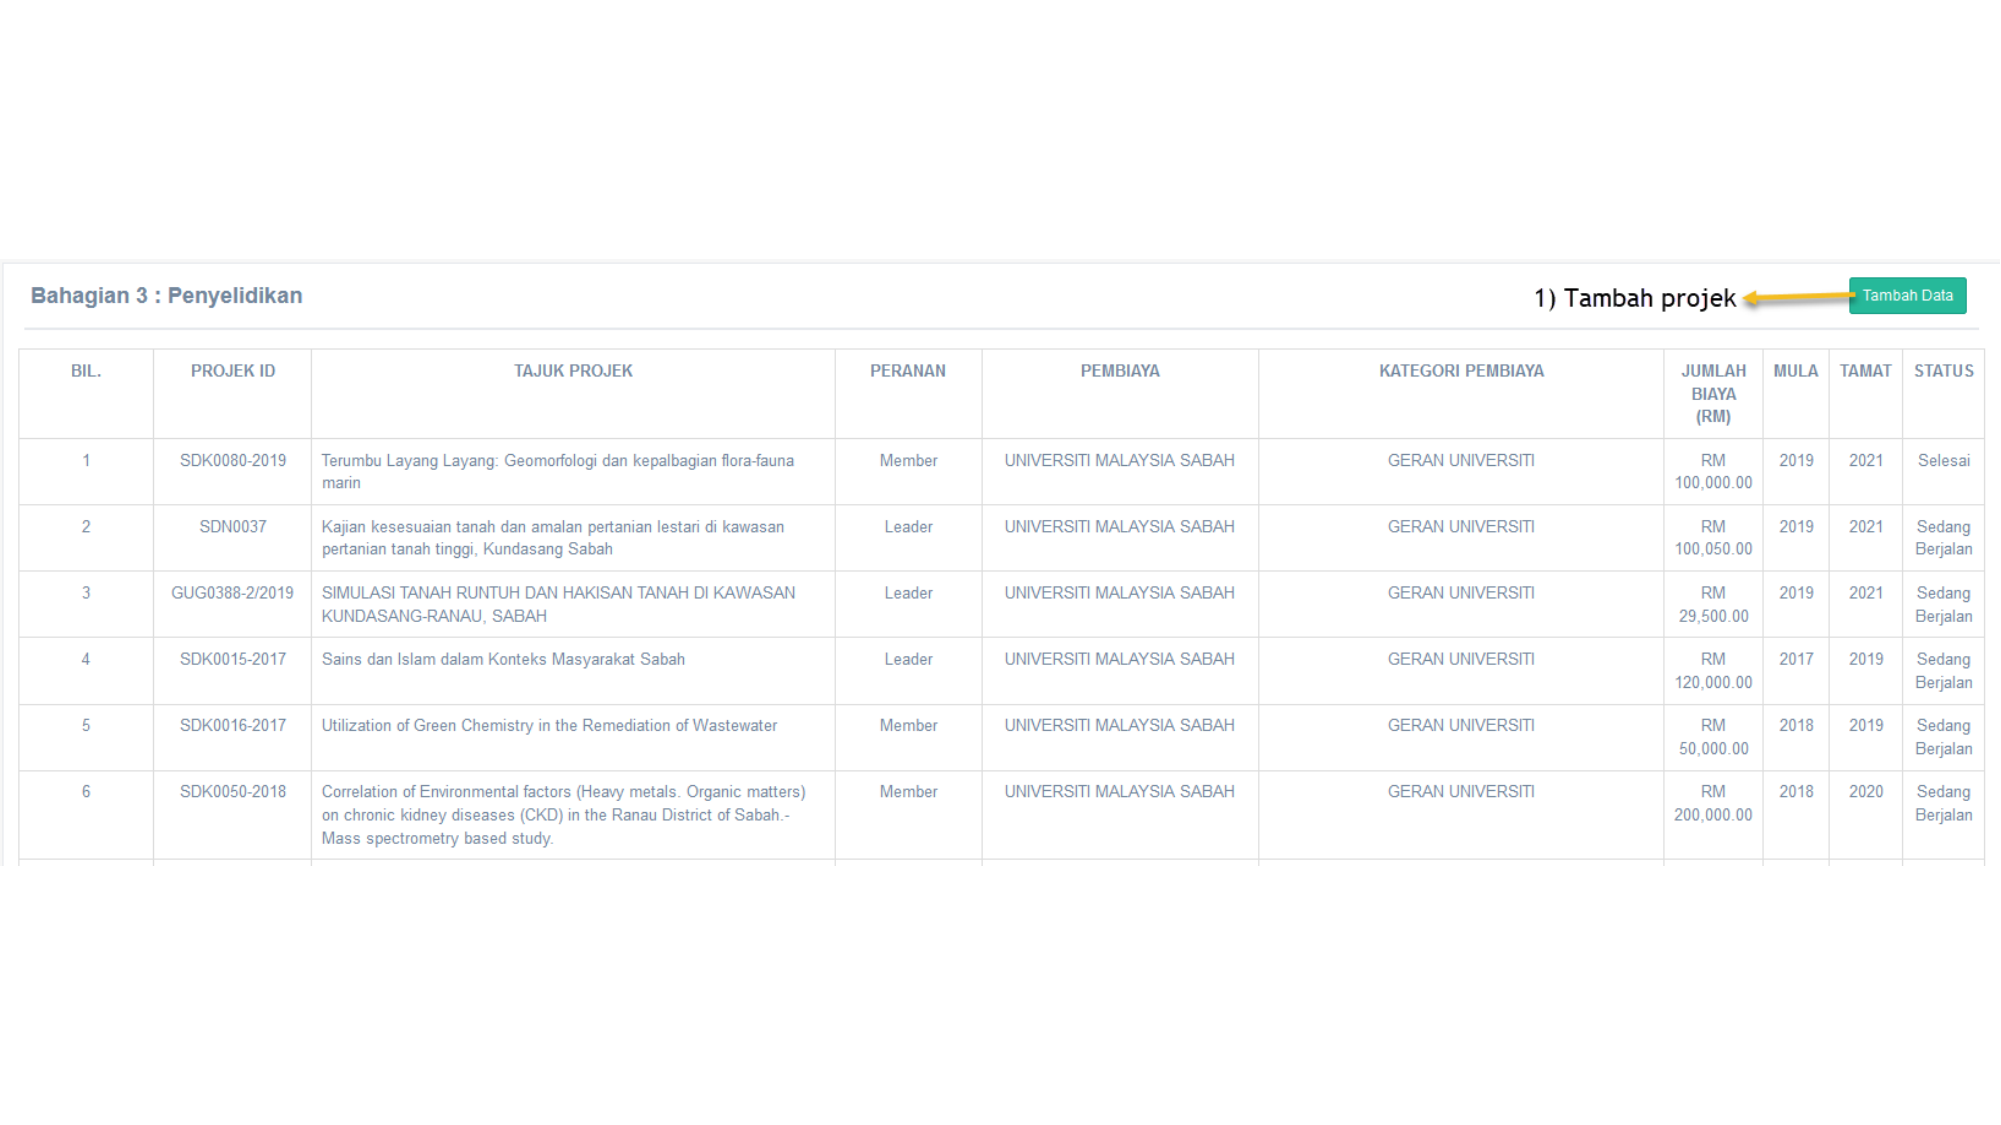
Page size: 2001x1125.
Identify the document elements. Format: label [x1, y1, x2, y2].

picture [0, 259, 2000, 866]
